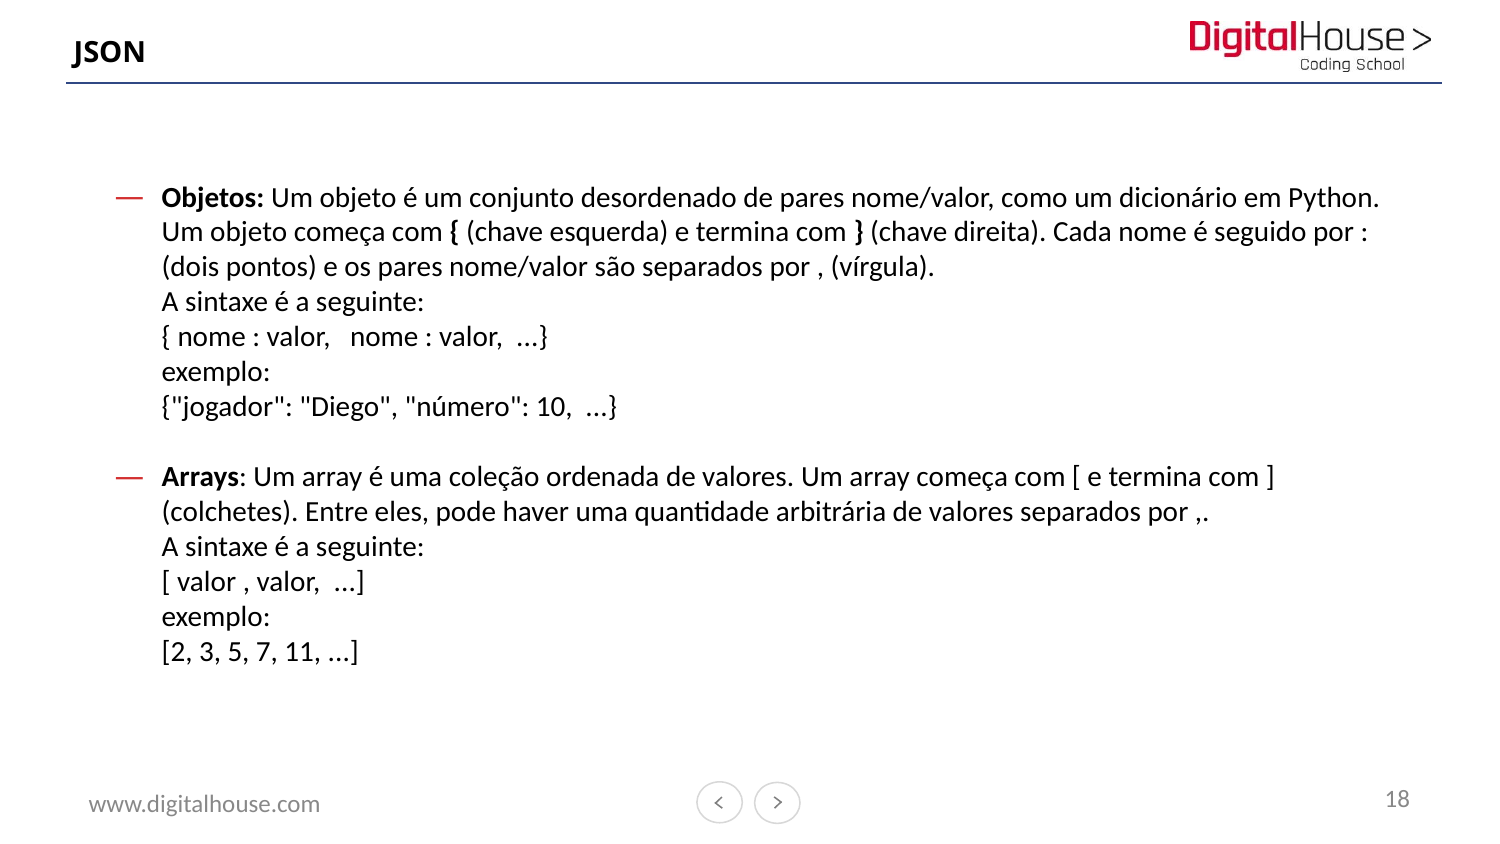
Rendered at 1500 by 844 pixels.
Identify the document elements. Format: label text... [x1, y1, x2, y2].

picture [1190, 21, 1431, 72]
text_box Objetos: Um objeto é um conjunto desordenado de pares nome/valor, como um dicionário em Python. Um objeto começa com { (chave esquerda) e termina com } (chave direita). Cada nome é seguido por : (dois pontos) e os pares nome/valor são separados por , (vírgula). A sintaxe é a seguinte: { nome : valor, nome : valor, ...} exemplo: {"jogador": "Diego", "número": 10, ...} Arrays: Um array é uma coleção ordenada de valores. Um array começa com [ e termina com ] (colchetes). Entre eles, pode haver uma quantidade arbitrária de valores separados por ,. A sintaxe é a seguinte: [ valor , valor, ...] exemplo: [2, 3, 5, 7, 11, ...] [99, 170, 1401, 719]
slide_number 18 [1074, 774, 1425, 820]
title JSON [73, 21, 1074, 80]
